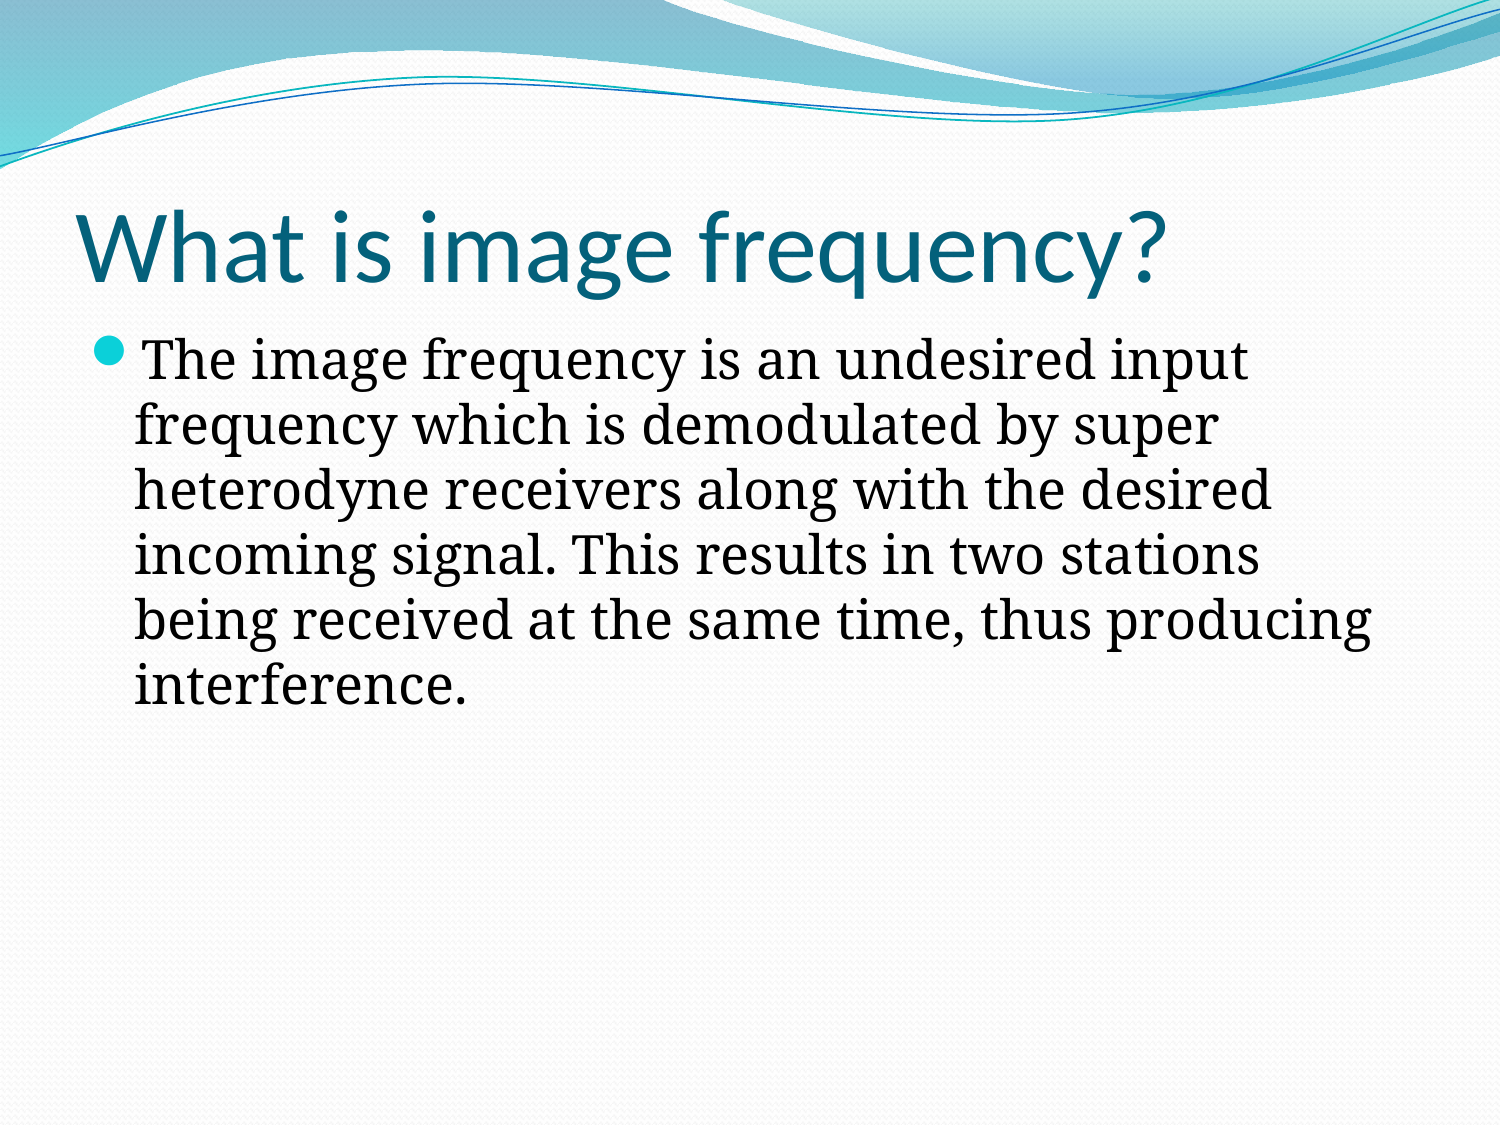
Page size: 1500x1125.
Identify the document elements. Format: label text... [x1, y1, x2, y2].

title What is image frequency? [75, 115, 1425, 303]
list The image frequency is an undesired input frequency which is demodulated by super heterodyne receivers along with the desired incoming signal. This results in two stations being received at the same time, thus producing interference. [75, 317, 1425, 1038]
